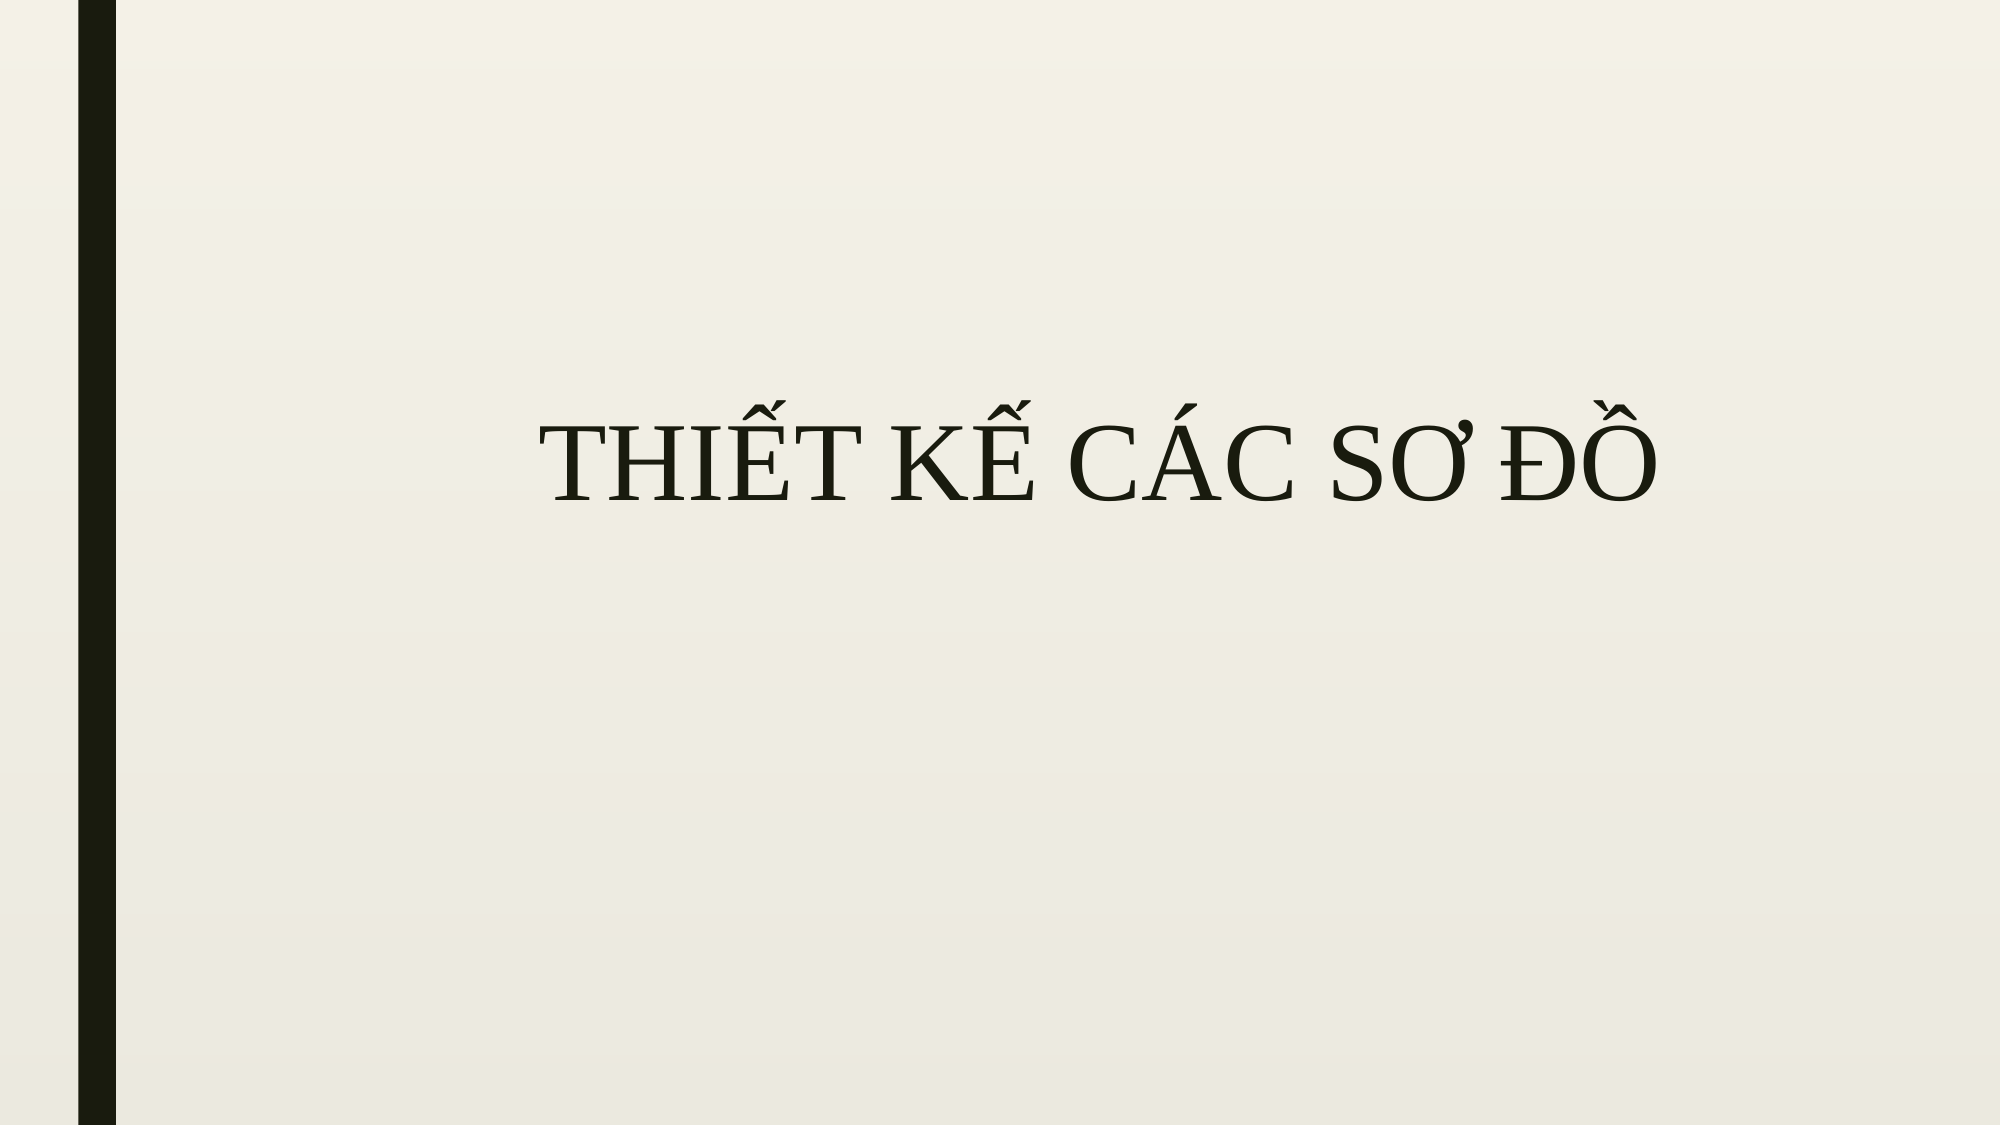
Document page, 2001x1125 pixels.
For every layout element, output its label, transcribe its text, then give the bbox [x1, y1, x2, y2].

text_box THIẾT KẾ CÁC SƠ ĐỒ [450, 396, 1750, 730]
